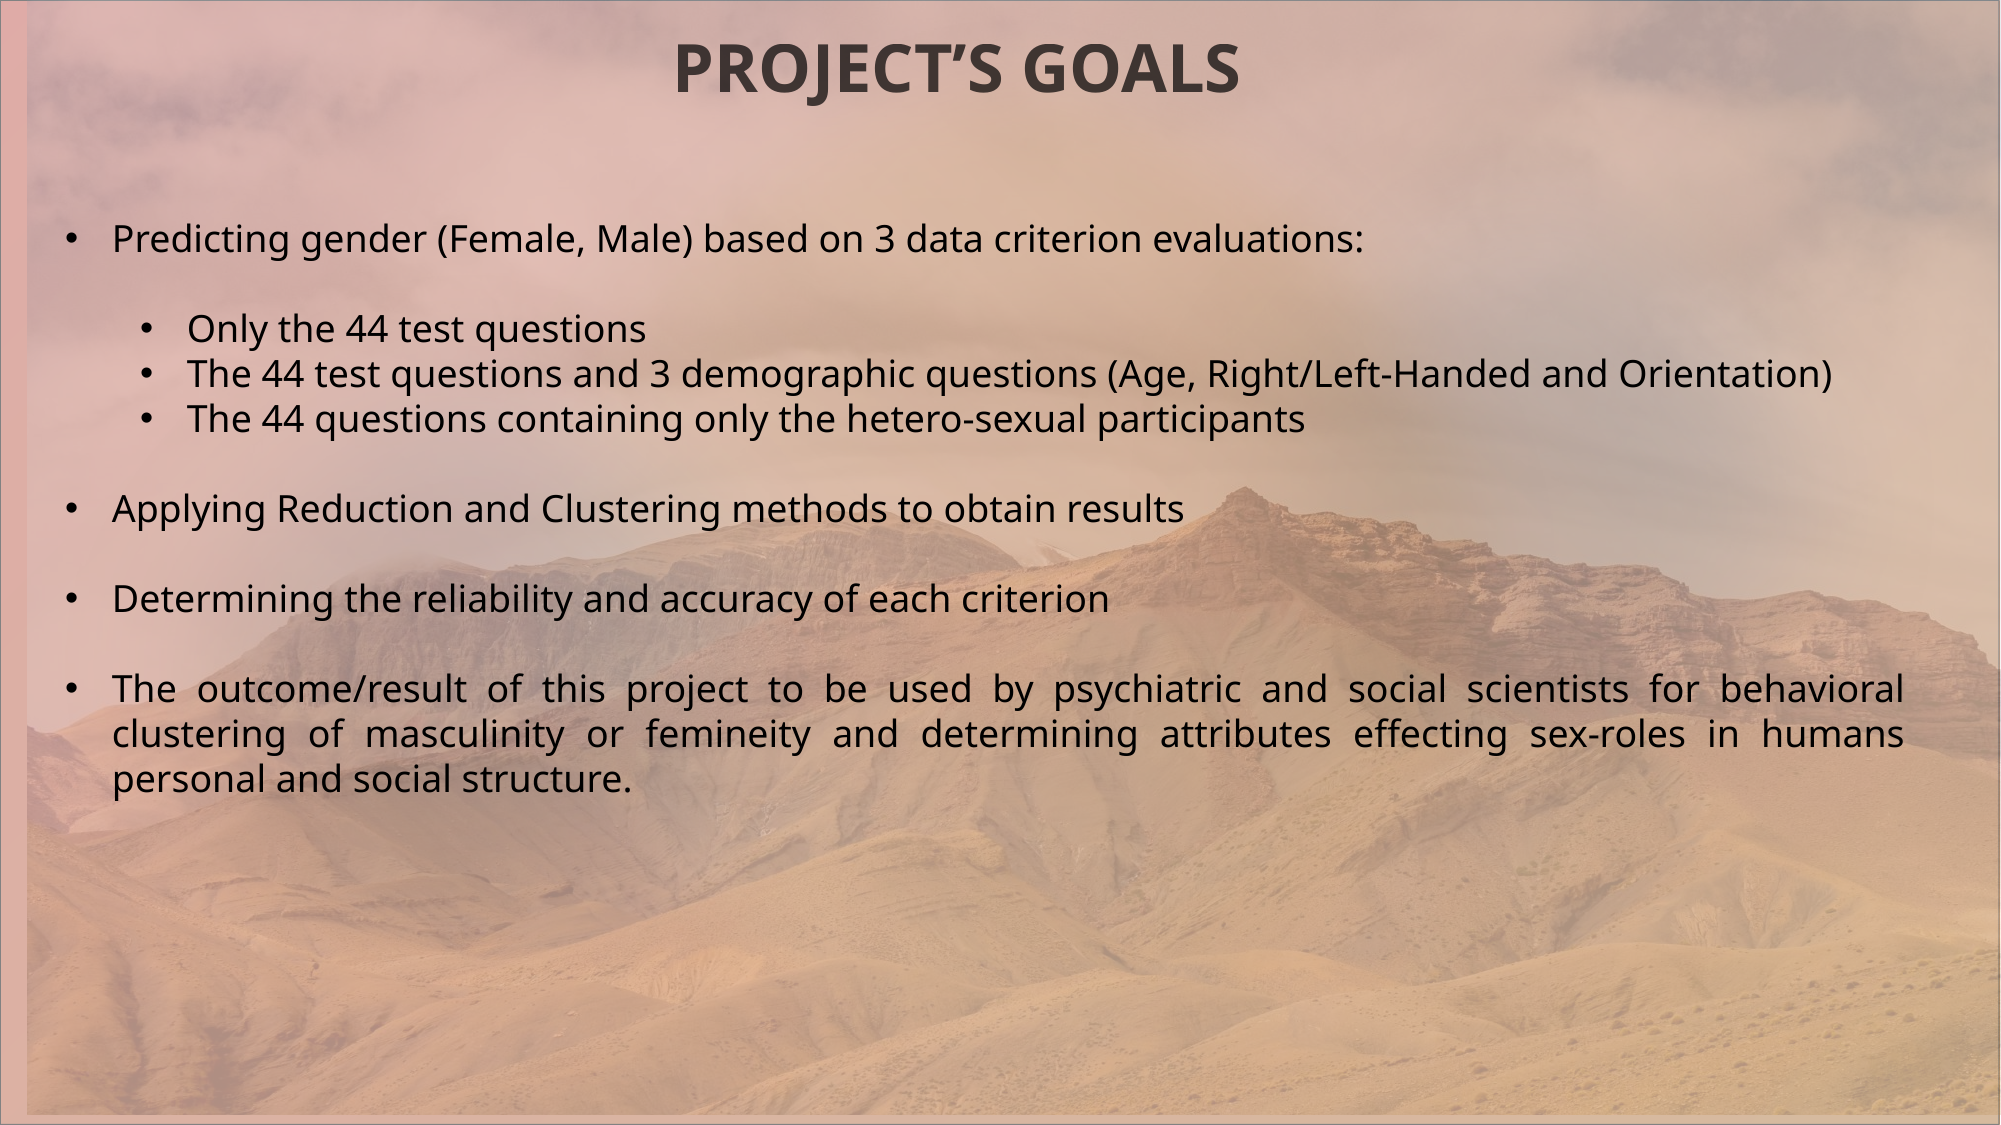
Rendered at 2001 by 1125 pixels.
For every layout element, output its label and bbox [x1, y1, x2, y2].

picture [27, 0, 2000, 1115]
text_box [0, 0, 2000, 1125]
